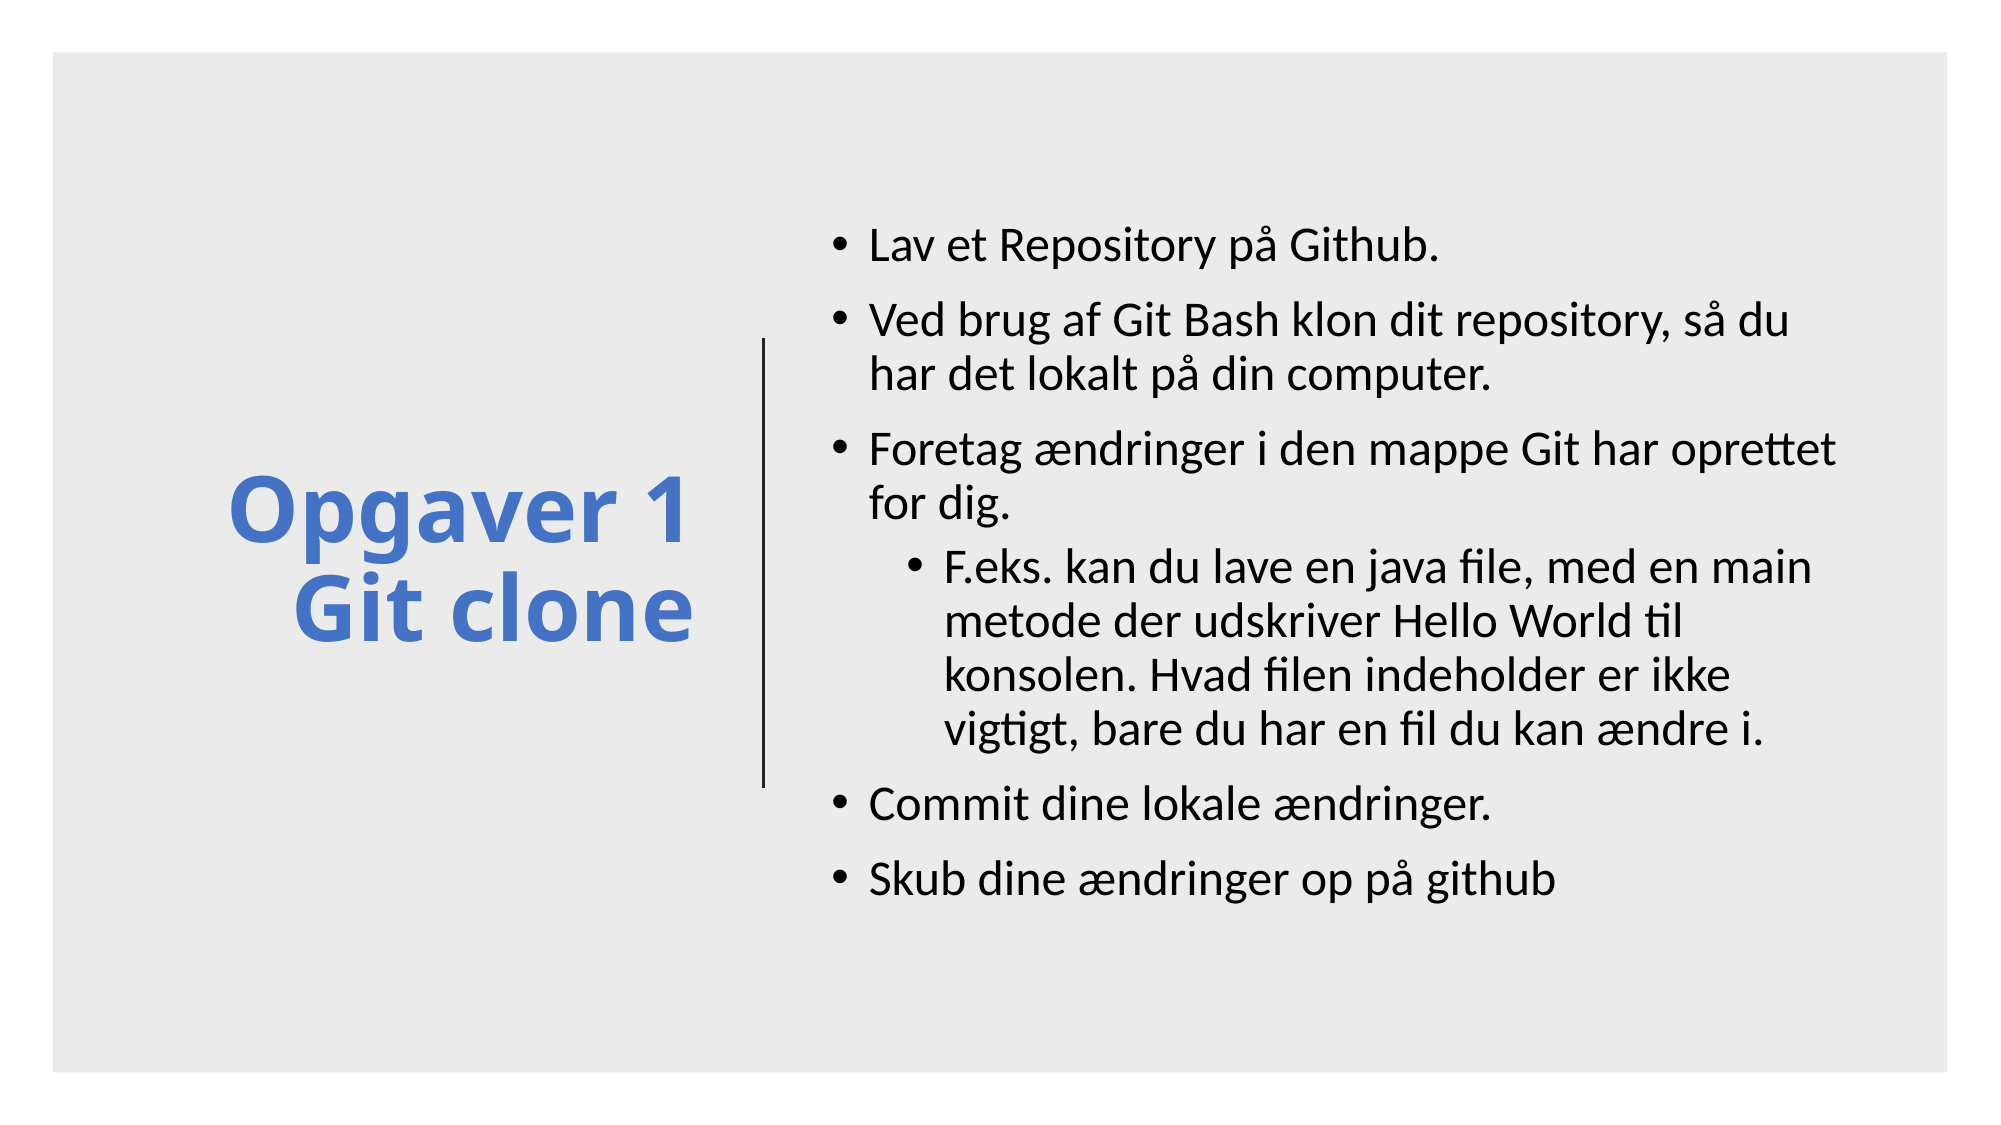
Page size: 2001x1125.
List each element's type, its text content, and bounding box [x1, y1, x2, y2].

title Opgaver 1 Git clone [137, 158, 711, 967]
list Lav et Repository på Github. Ved brug af Git Bash klon dit repository, så du har det lokalt på din computer. Foretag ændringer i den mappe Git har oprettet for dig. F.eks. kan du lave en java file, med en main metode der udskriver Hello World til konsolen. Hvad filen indeholder er ikke vigtigt, bare du har en fil du kan ændre i. Commit dine lokale ændringer. Skub dine ændringer op på github [816, 158, 1863, 967]
text_box [52, 51, 1948, 1073]
